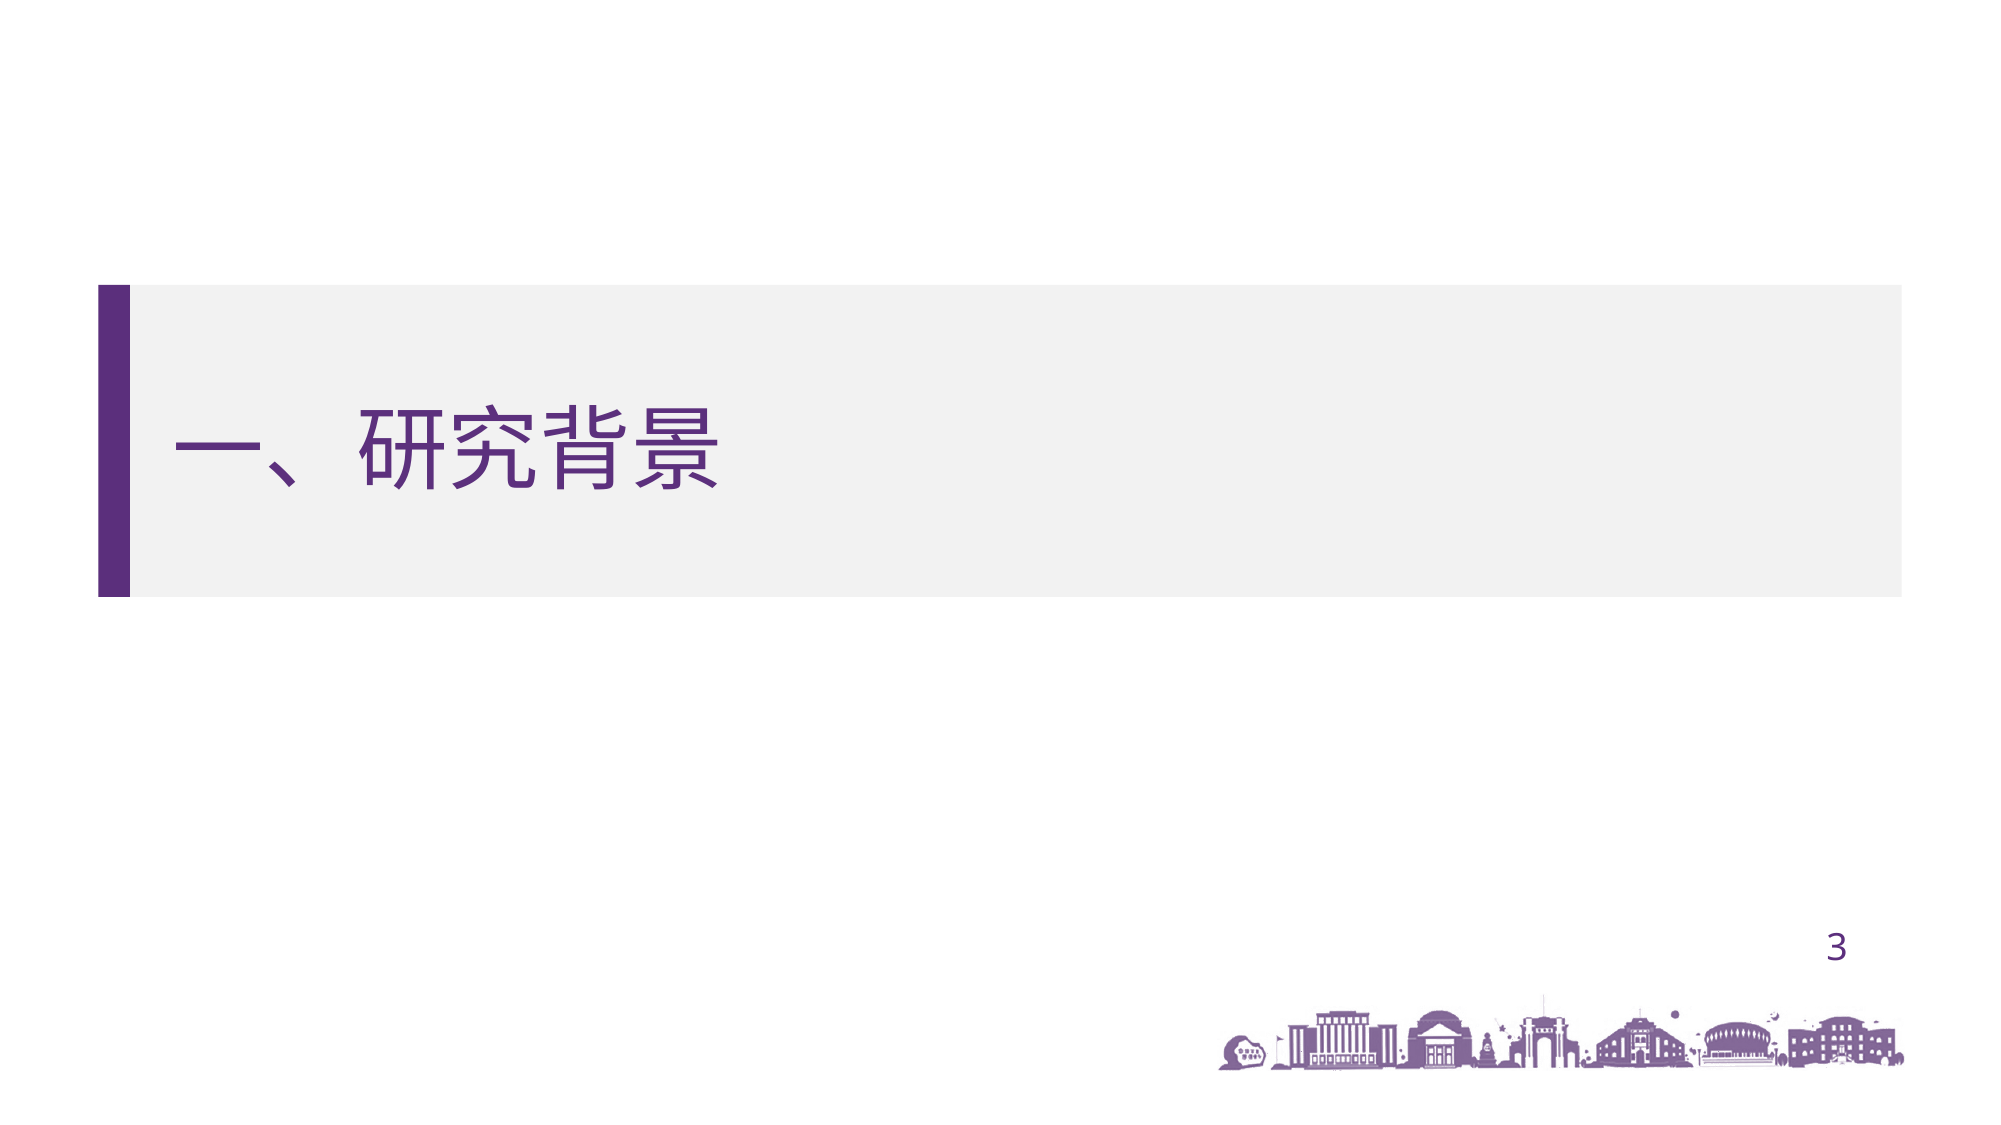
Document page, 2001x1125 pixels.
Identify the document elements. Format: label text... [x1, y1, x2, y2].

title 一、研究背景 [157, 332, 1842, 559]
slide_number 3 [1665, 918, 1863, 979]
